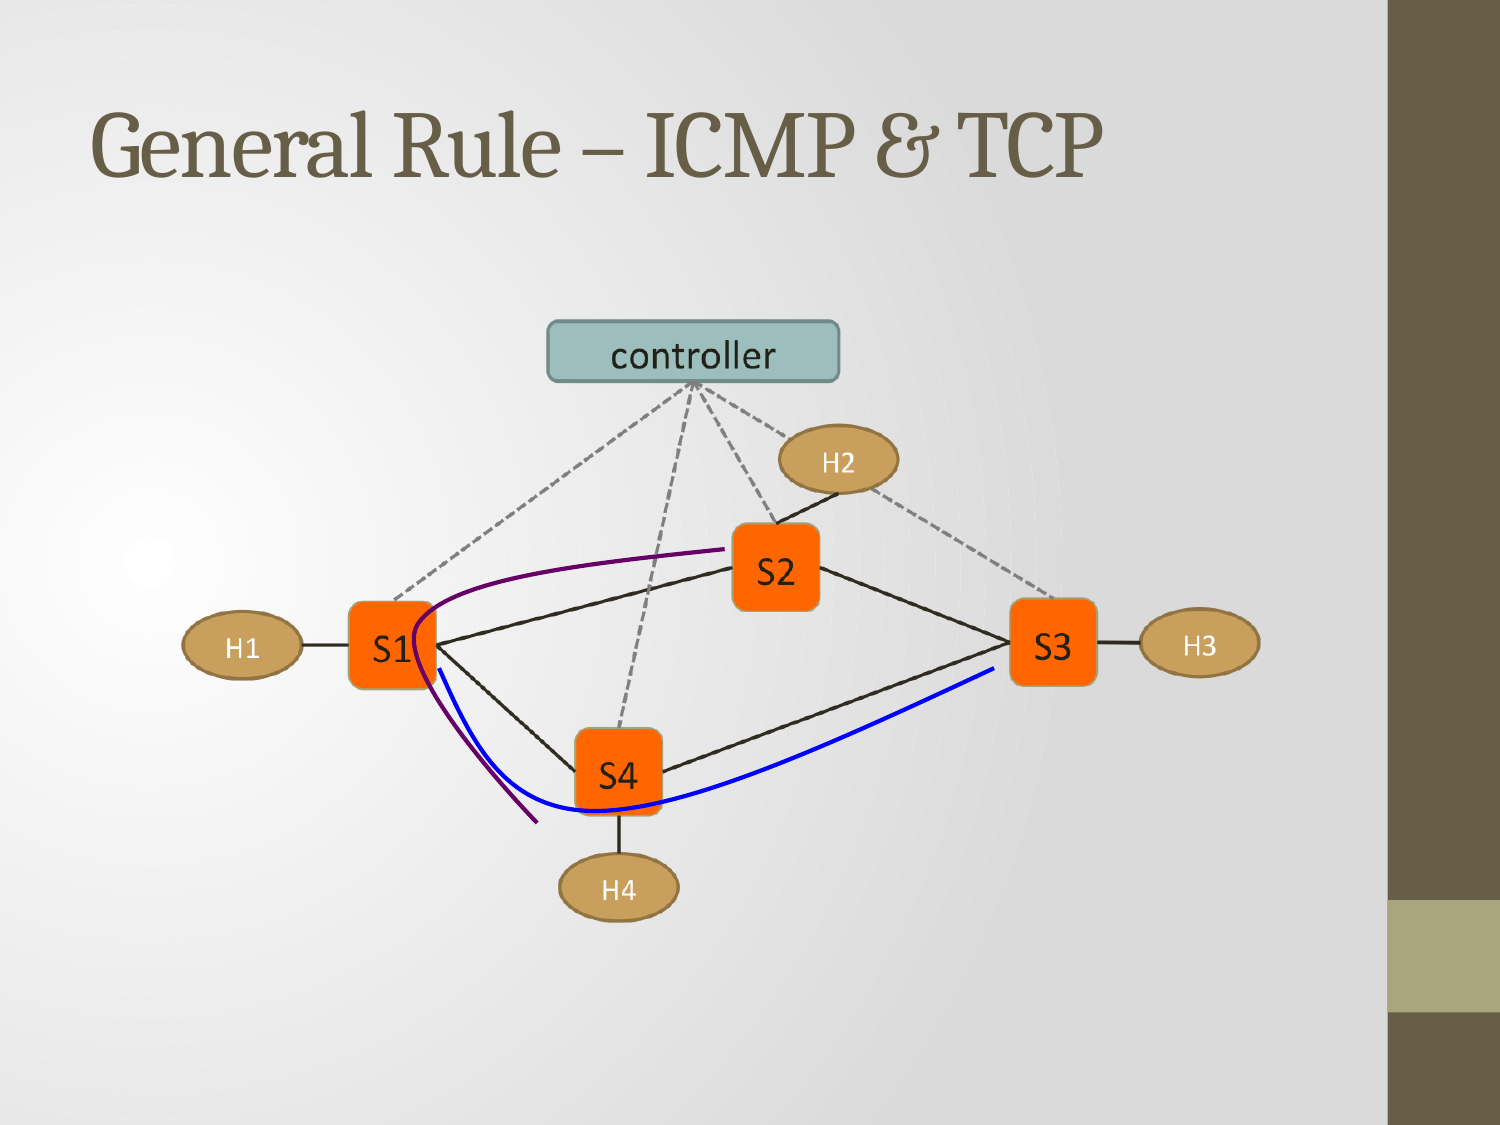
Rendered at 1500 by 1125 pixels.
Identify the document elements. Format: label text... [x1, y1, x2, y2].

picture [180, 319, 1262, 924]
title General Rule – ICMP & TCP [75, 45, 1325, 233]
